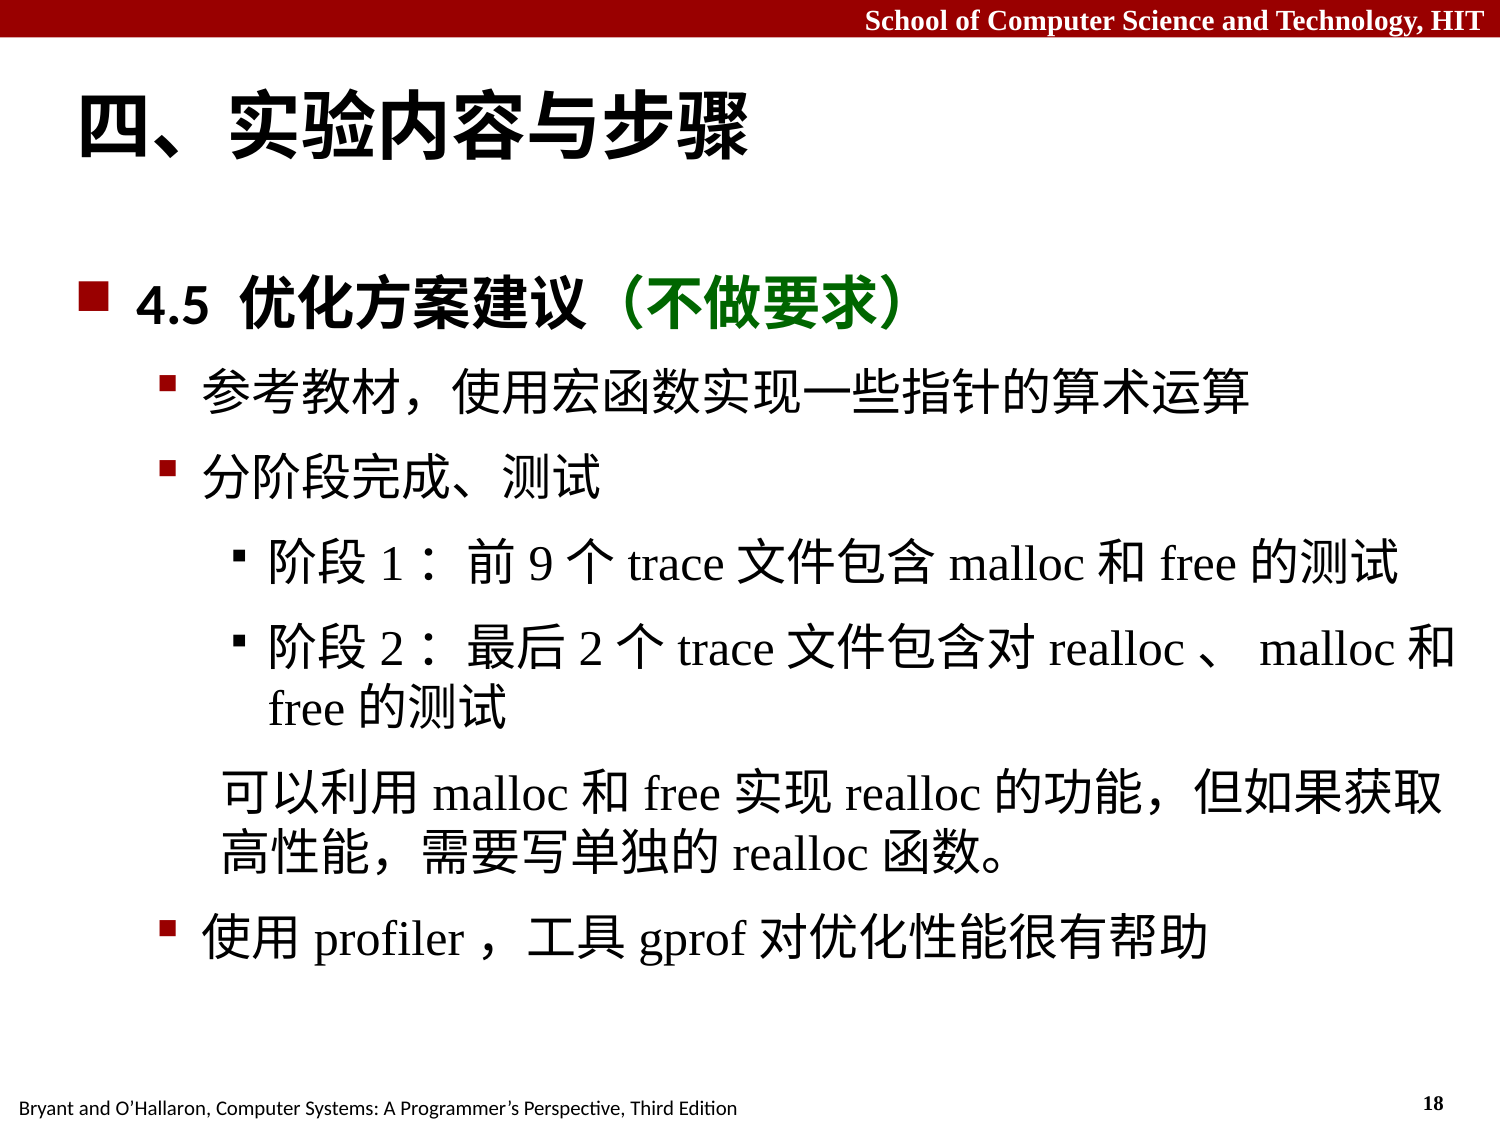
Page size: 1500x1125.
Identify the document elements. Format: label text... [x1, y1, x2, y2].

title 四、实验内容与步骤 [61, 60, 1488, 187]
list 4.5 优化方案建议（不做要求） 参考教材，使用宏函数实现一些指针的算术运算 分阶段完成、测试 阶段1：前9个trace文件包含malloc和free的测试 阶段2：最后2个trace文件包含对realloc、malloc和free的测试 可以利用malloc和free实现realloc的功能，但如果获取高性能，需要写单独的realloc函数。 使用profiler，工具gprof对优化性能很有帮助 [64, 223, 1476, 1088]
